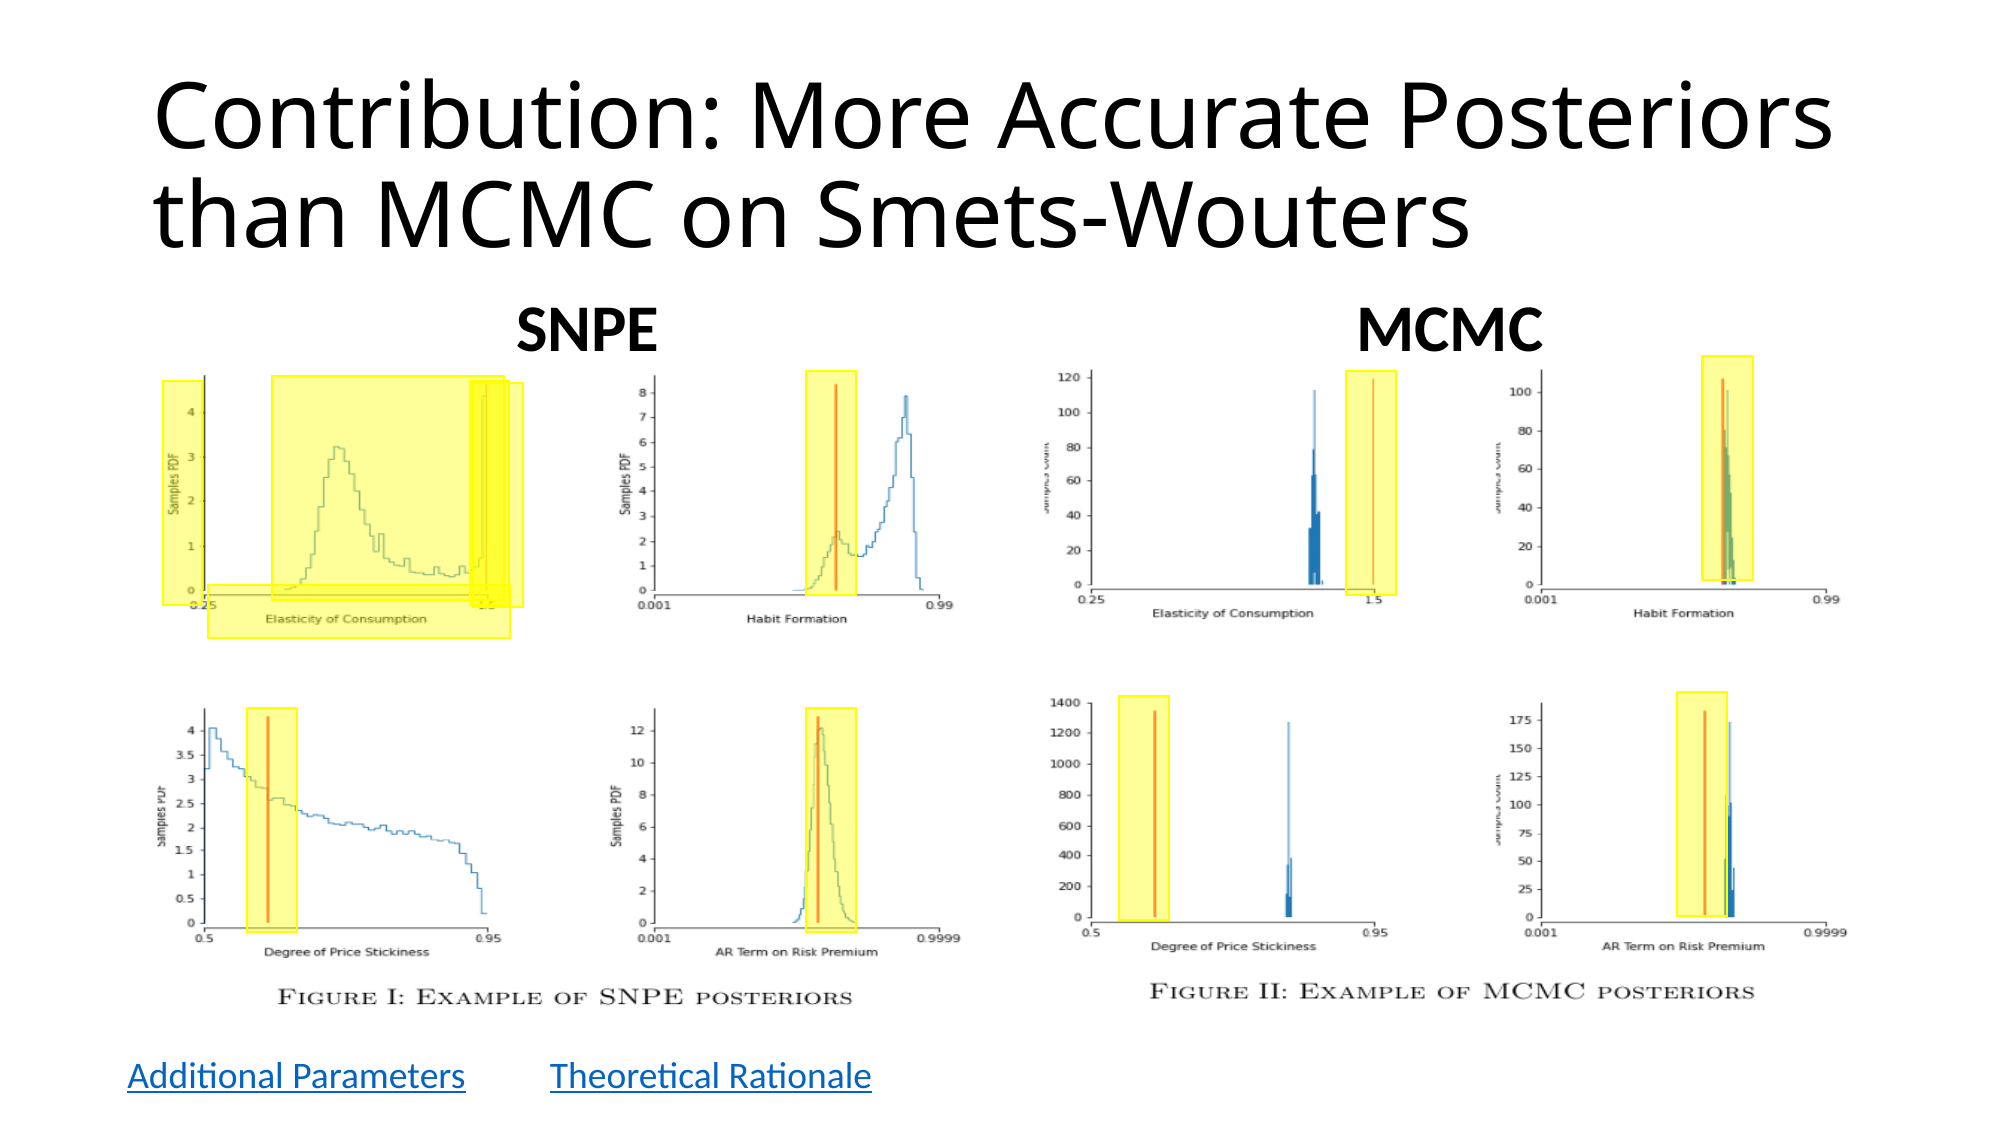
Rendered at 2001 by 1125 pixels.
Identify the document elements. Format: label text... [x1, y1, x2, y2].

text_box [1701, 355, 1754, 364]
text_box Additional Parameters [112, 1043, 499, 1104]
text_box MCMC [999, 277, 1900, 372]
text_box Theoretical Rationale [535, 1043, 970, 1104]
text_box SNPE [137, 277, 999, 364]
picture [137, 364, 1863, 1020]
title Contribution: More Accurate Posteriors than MCMC on Smets-Wouters [137, 59, 1863, 277]
